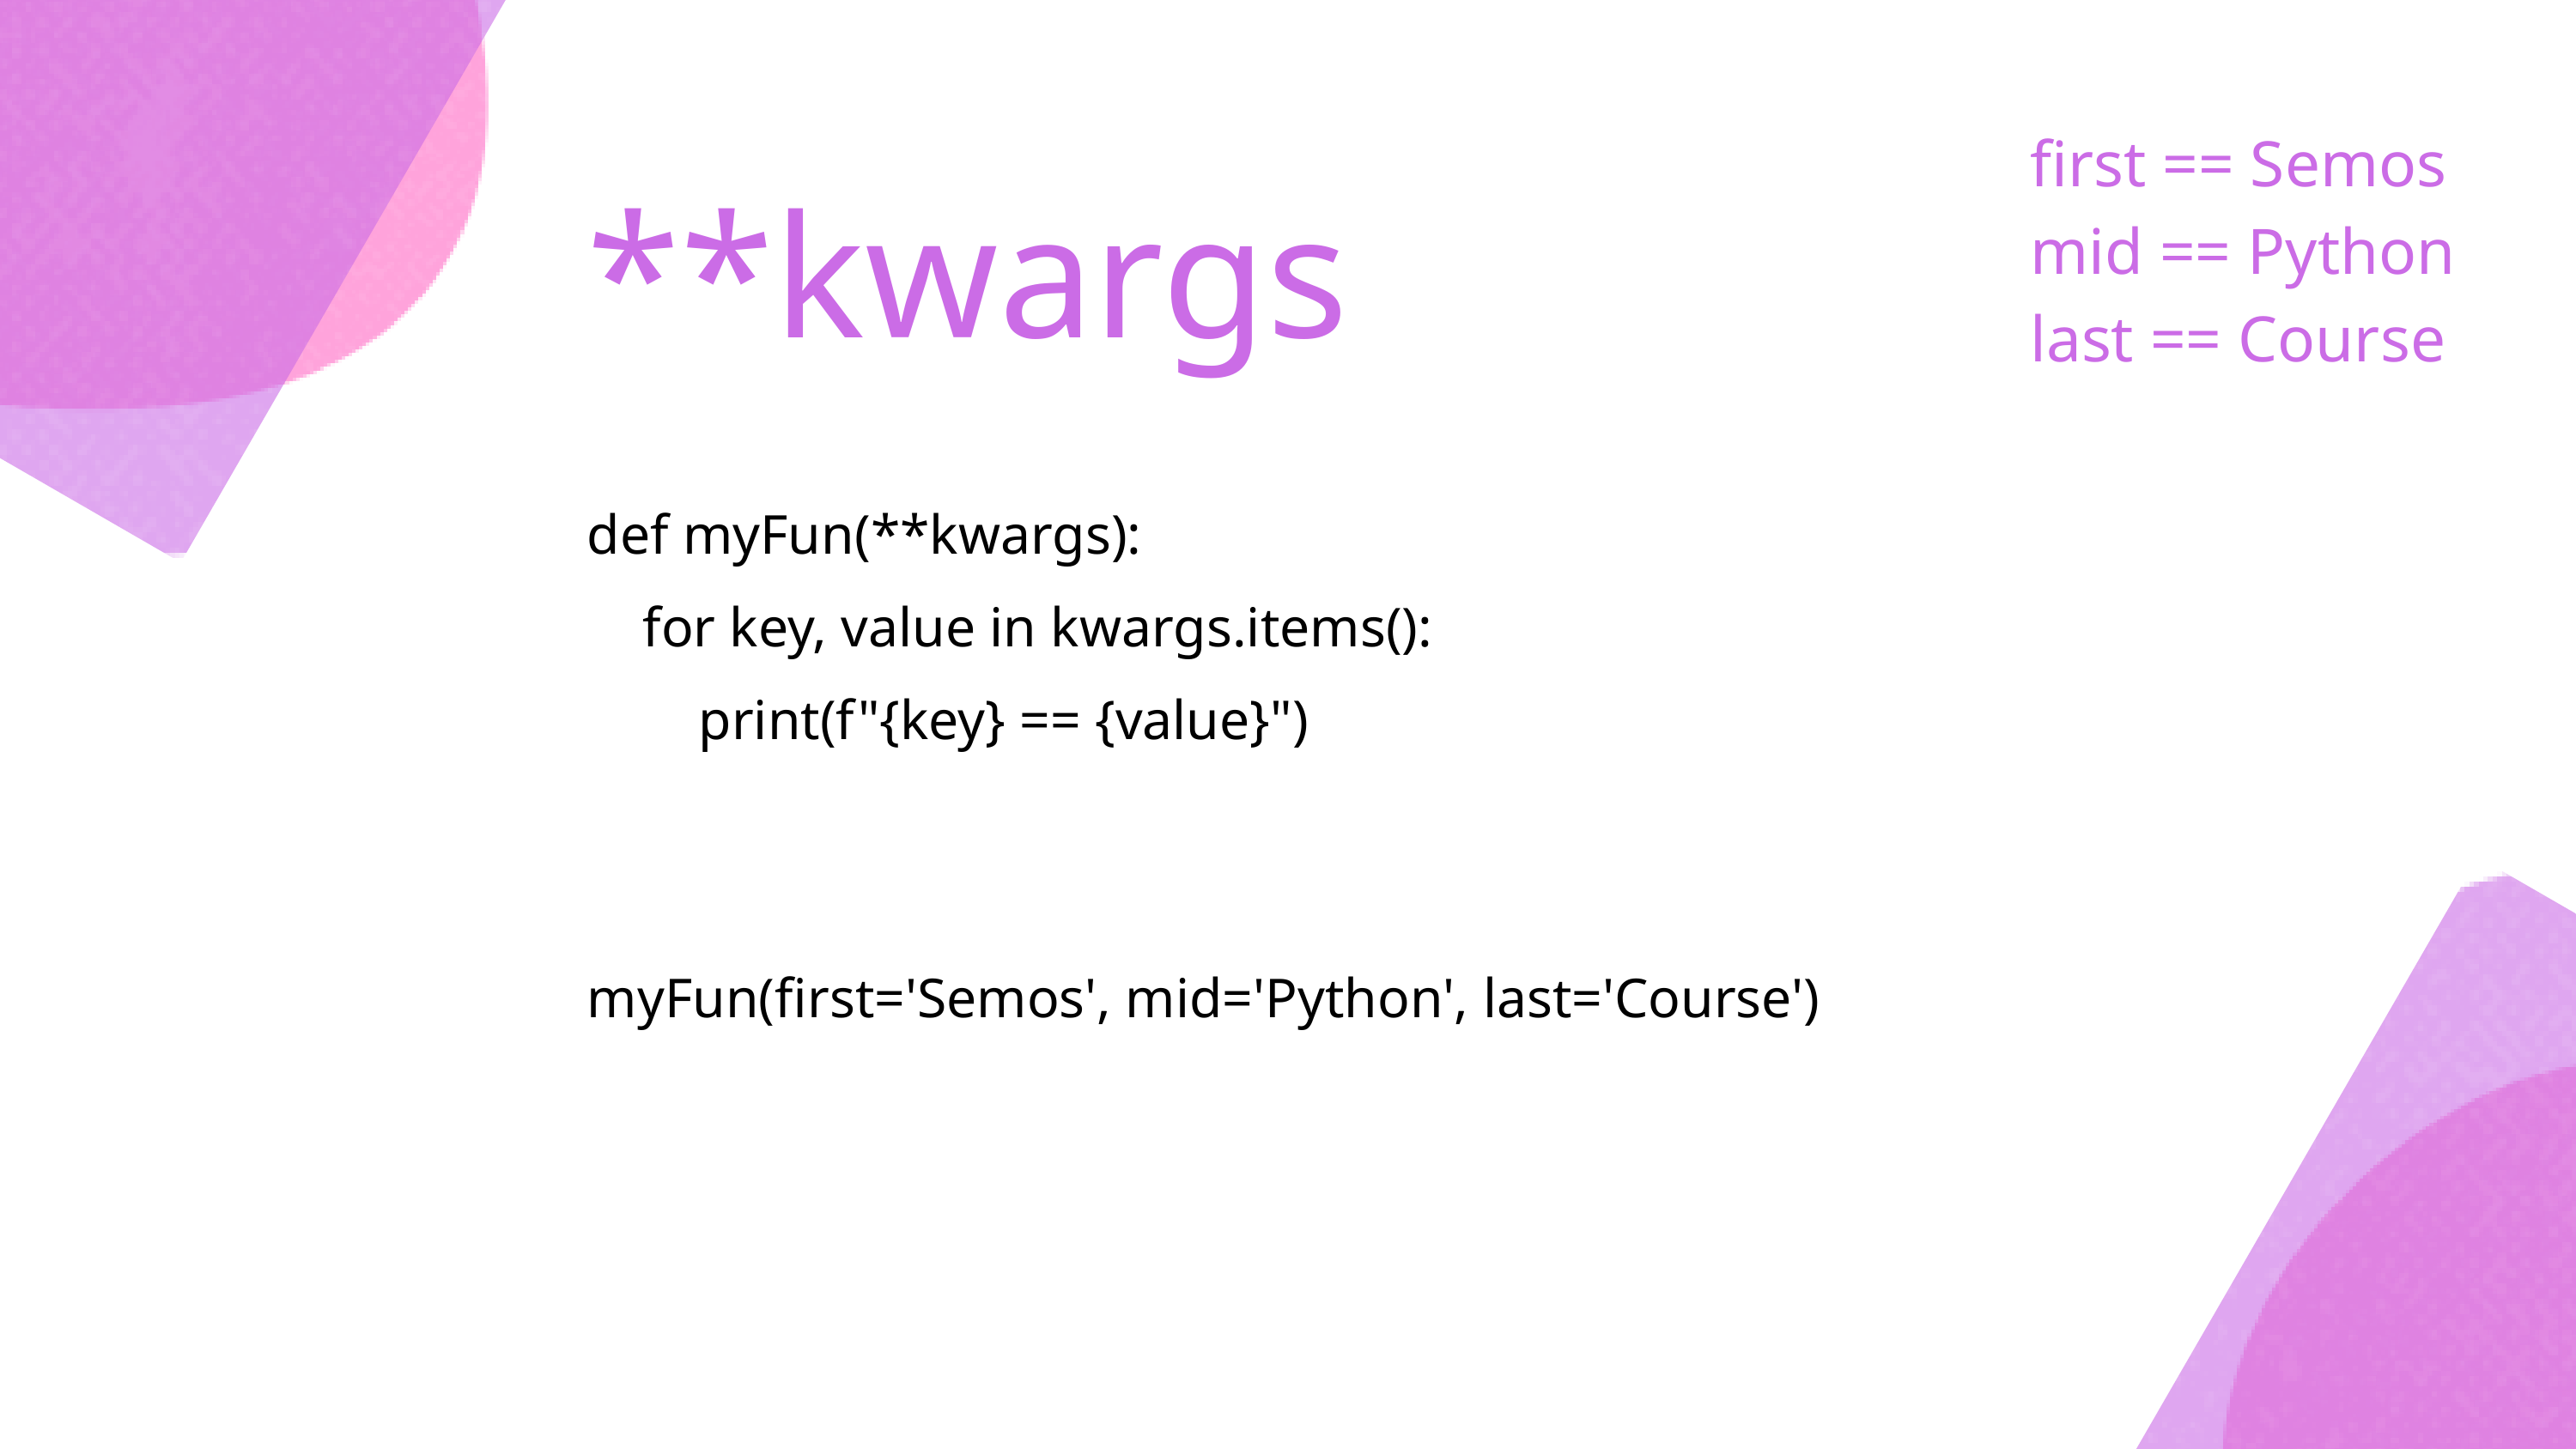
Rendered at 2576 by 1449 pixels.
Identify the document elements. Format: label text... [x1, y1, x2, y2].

text_box [0, 0, 506, 563]
text_box def myFun(**kwargs): for key, value in kwargs.items(): print(f"{key} == {value}") myFun(first='Semos', mid='Python', last='Course') [586, 471, 1854, 1122]
text_box [268, 0, 507, 413]
text_box [2136, 857, 2576, 1449]
text_box [2202, 1057, 2362, 1332]
text_box first == Semos mid == Python last == Course [2030, 111, 2485, 375]
text_box **kwargs [586, 77, 1854, 372]
